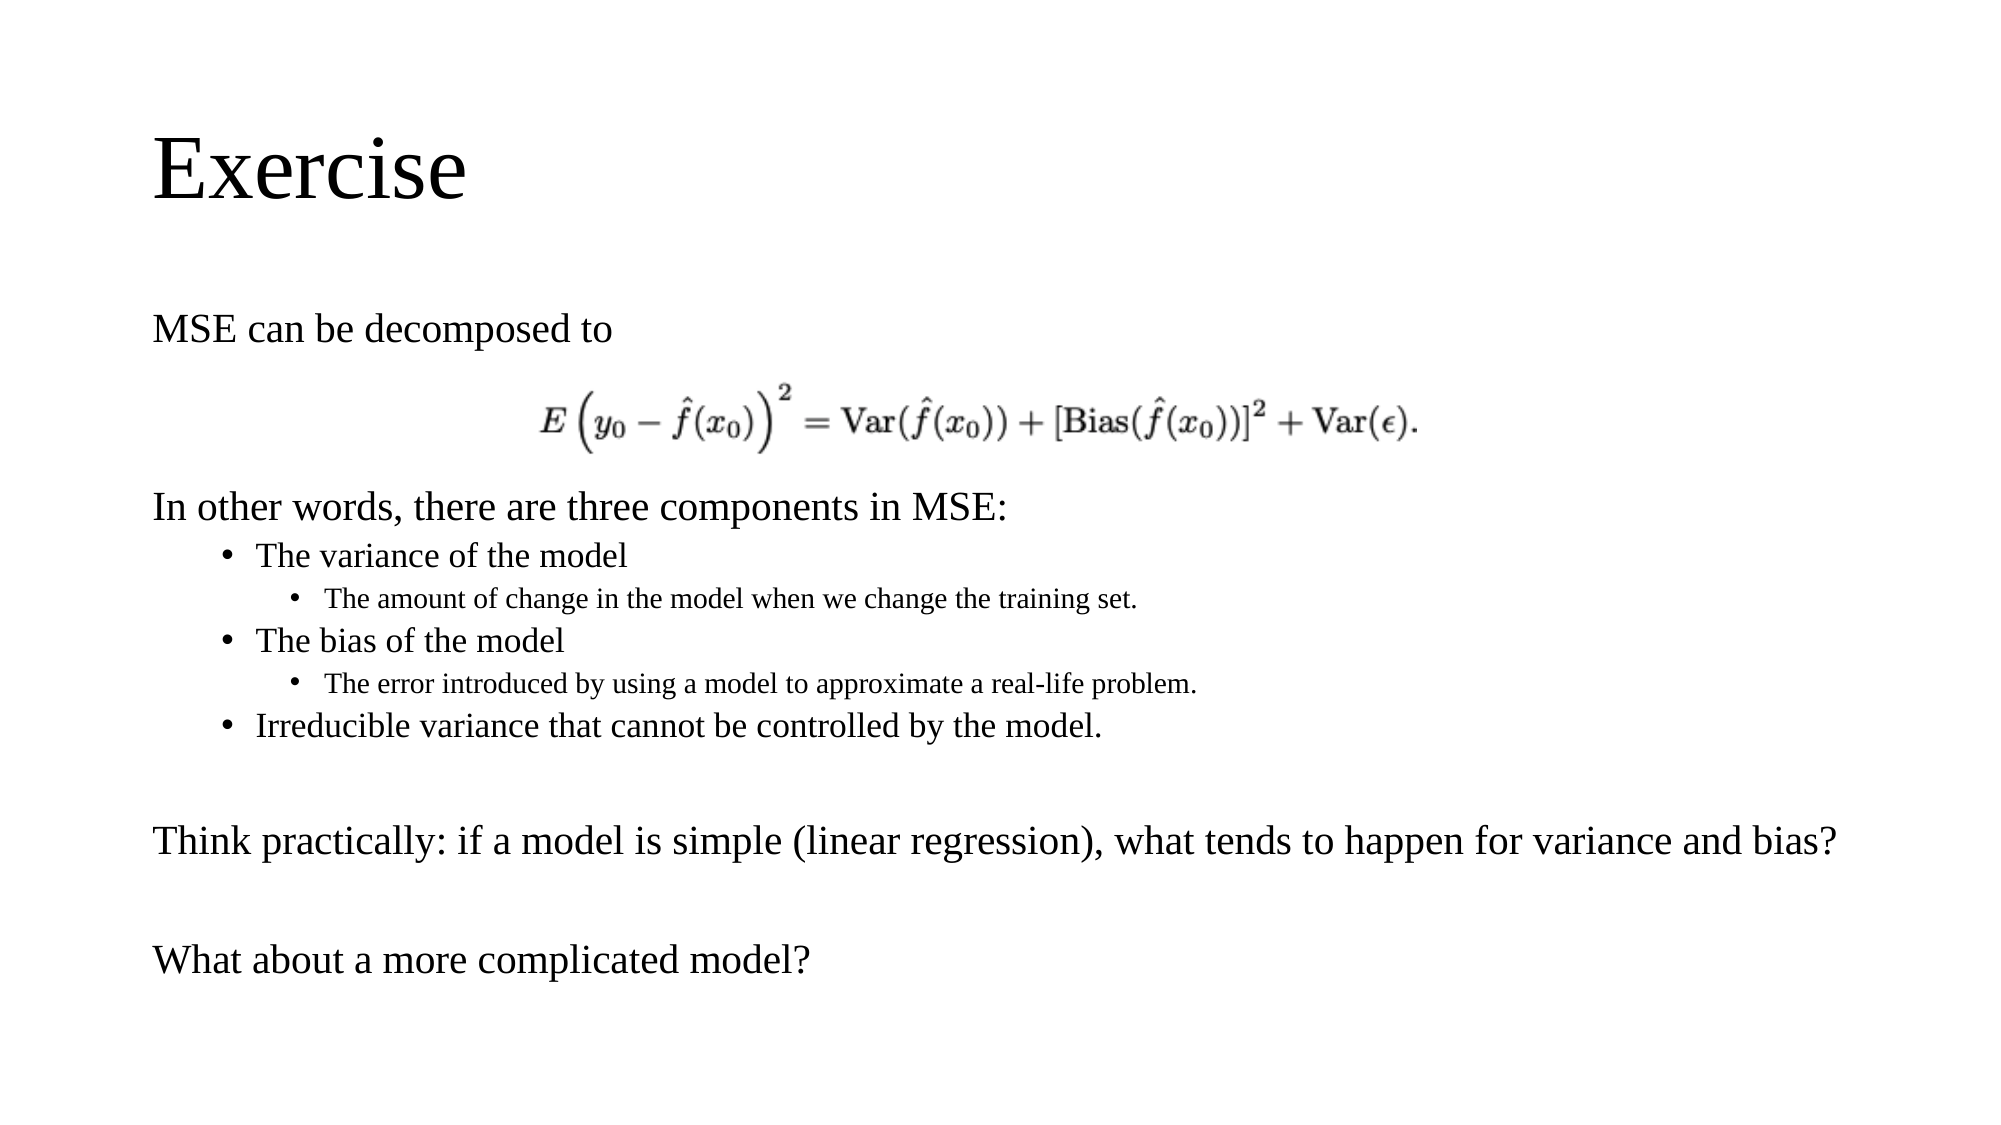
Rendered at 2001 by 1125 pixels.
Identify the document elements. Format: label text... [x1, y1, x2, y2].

list MSE can be decomposed to In other words, there are three components in MSE: The variance of the model The amount of change in the model when we change the training set. The bias of the model The error introduced by using a model to approximate a real-life problem. Irreducible variance that cannot be controlled by the model. Think practically: if a model is simple (linear regression), what tends to happen for variance and bias? What about a more complicated model? [137, 299, 1863, 1014]
title Exercise [137, 59, 1863, 278]
picture [532, 354, 1417, 463]
